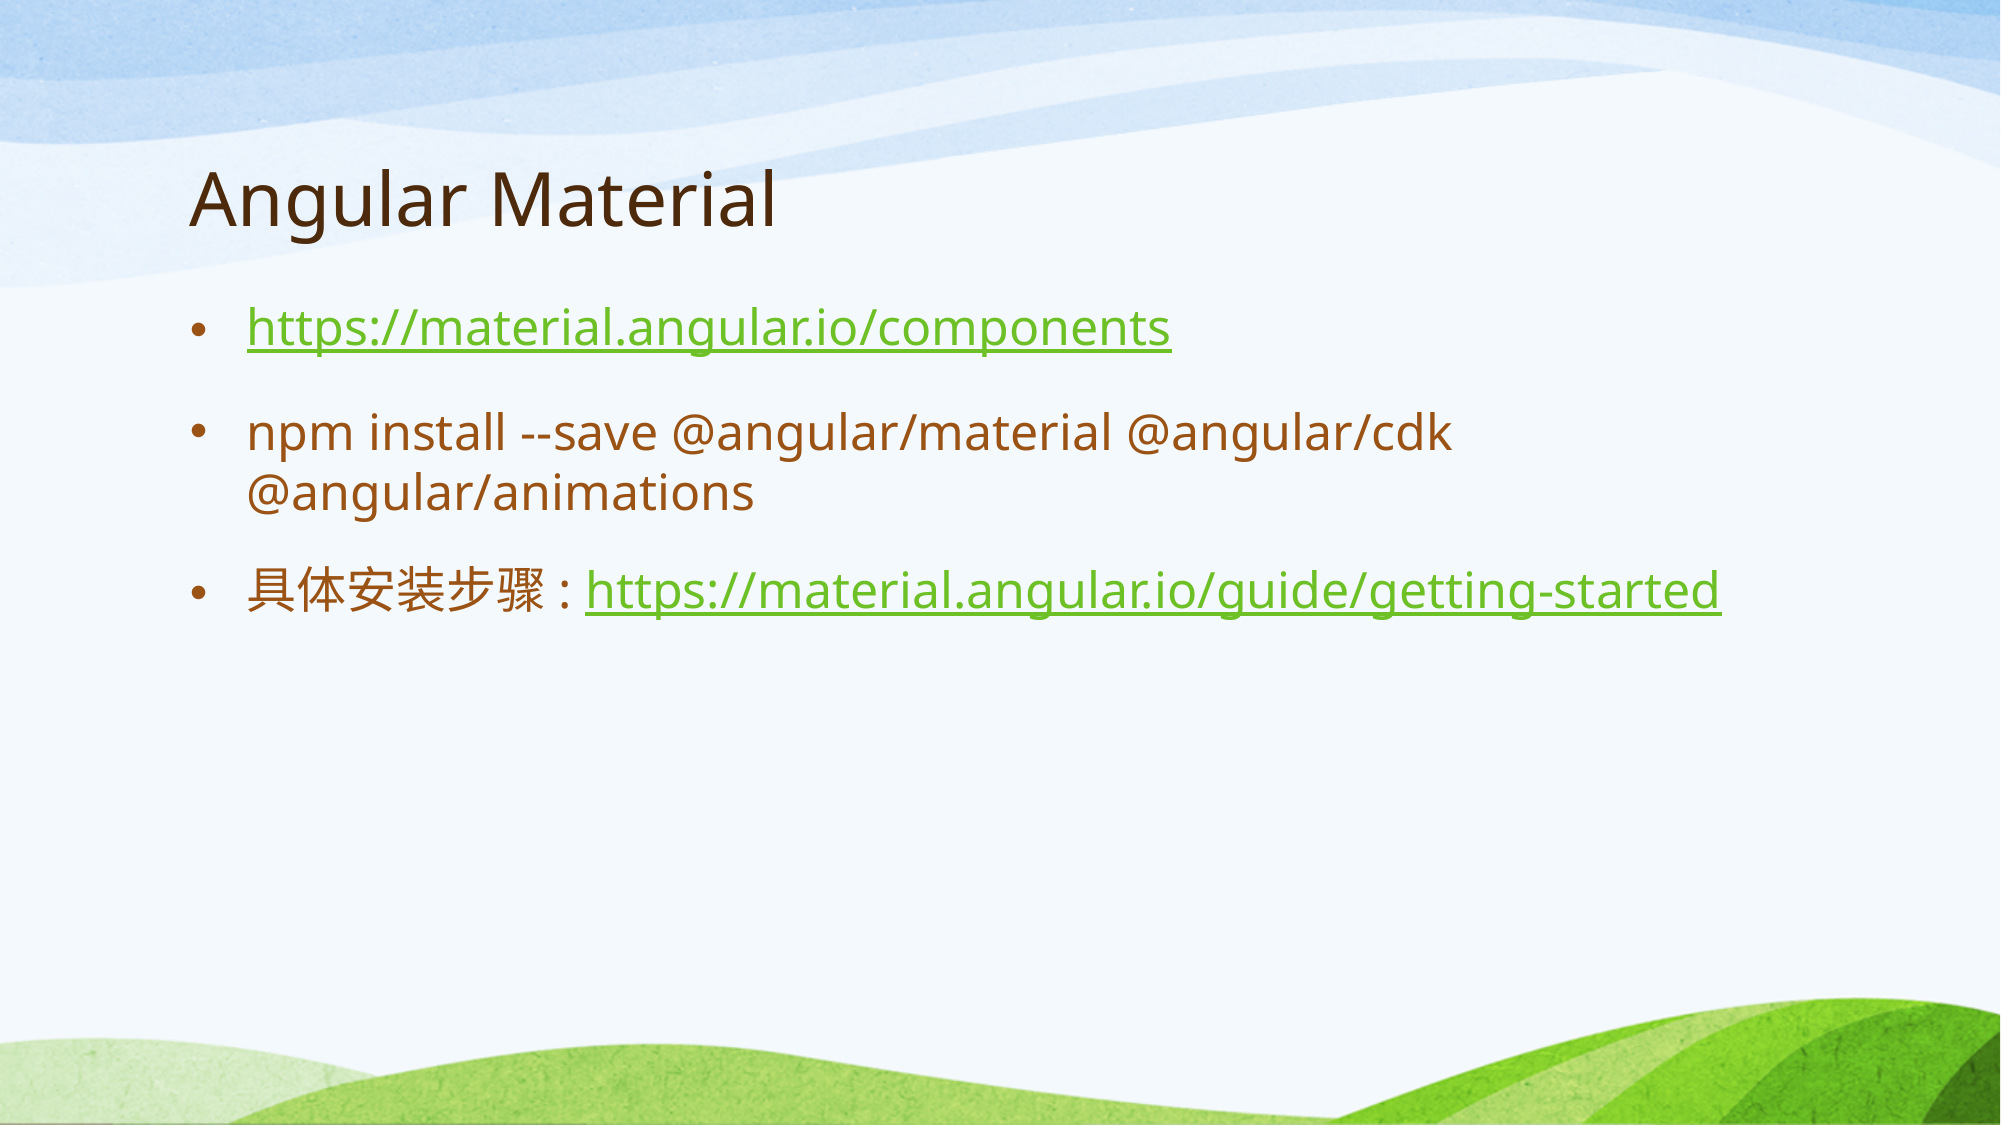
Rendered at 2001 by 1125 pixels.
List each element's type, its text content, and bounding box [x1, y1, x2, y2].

list https://material.angular.io/components npm install --save @angular/material @angular/cdk @angular/animations 具体安装步骤: https://material.angular.io/guide/getting-started [174, 287, 1825, 982]
picture [0, 0, 2001, 1125]
title Angular Material [174, 50, 1825, 250]
